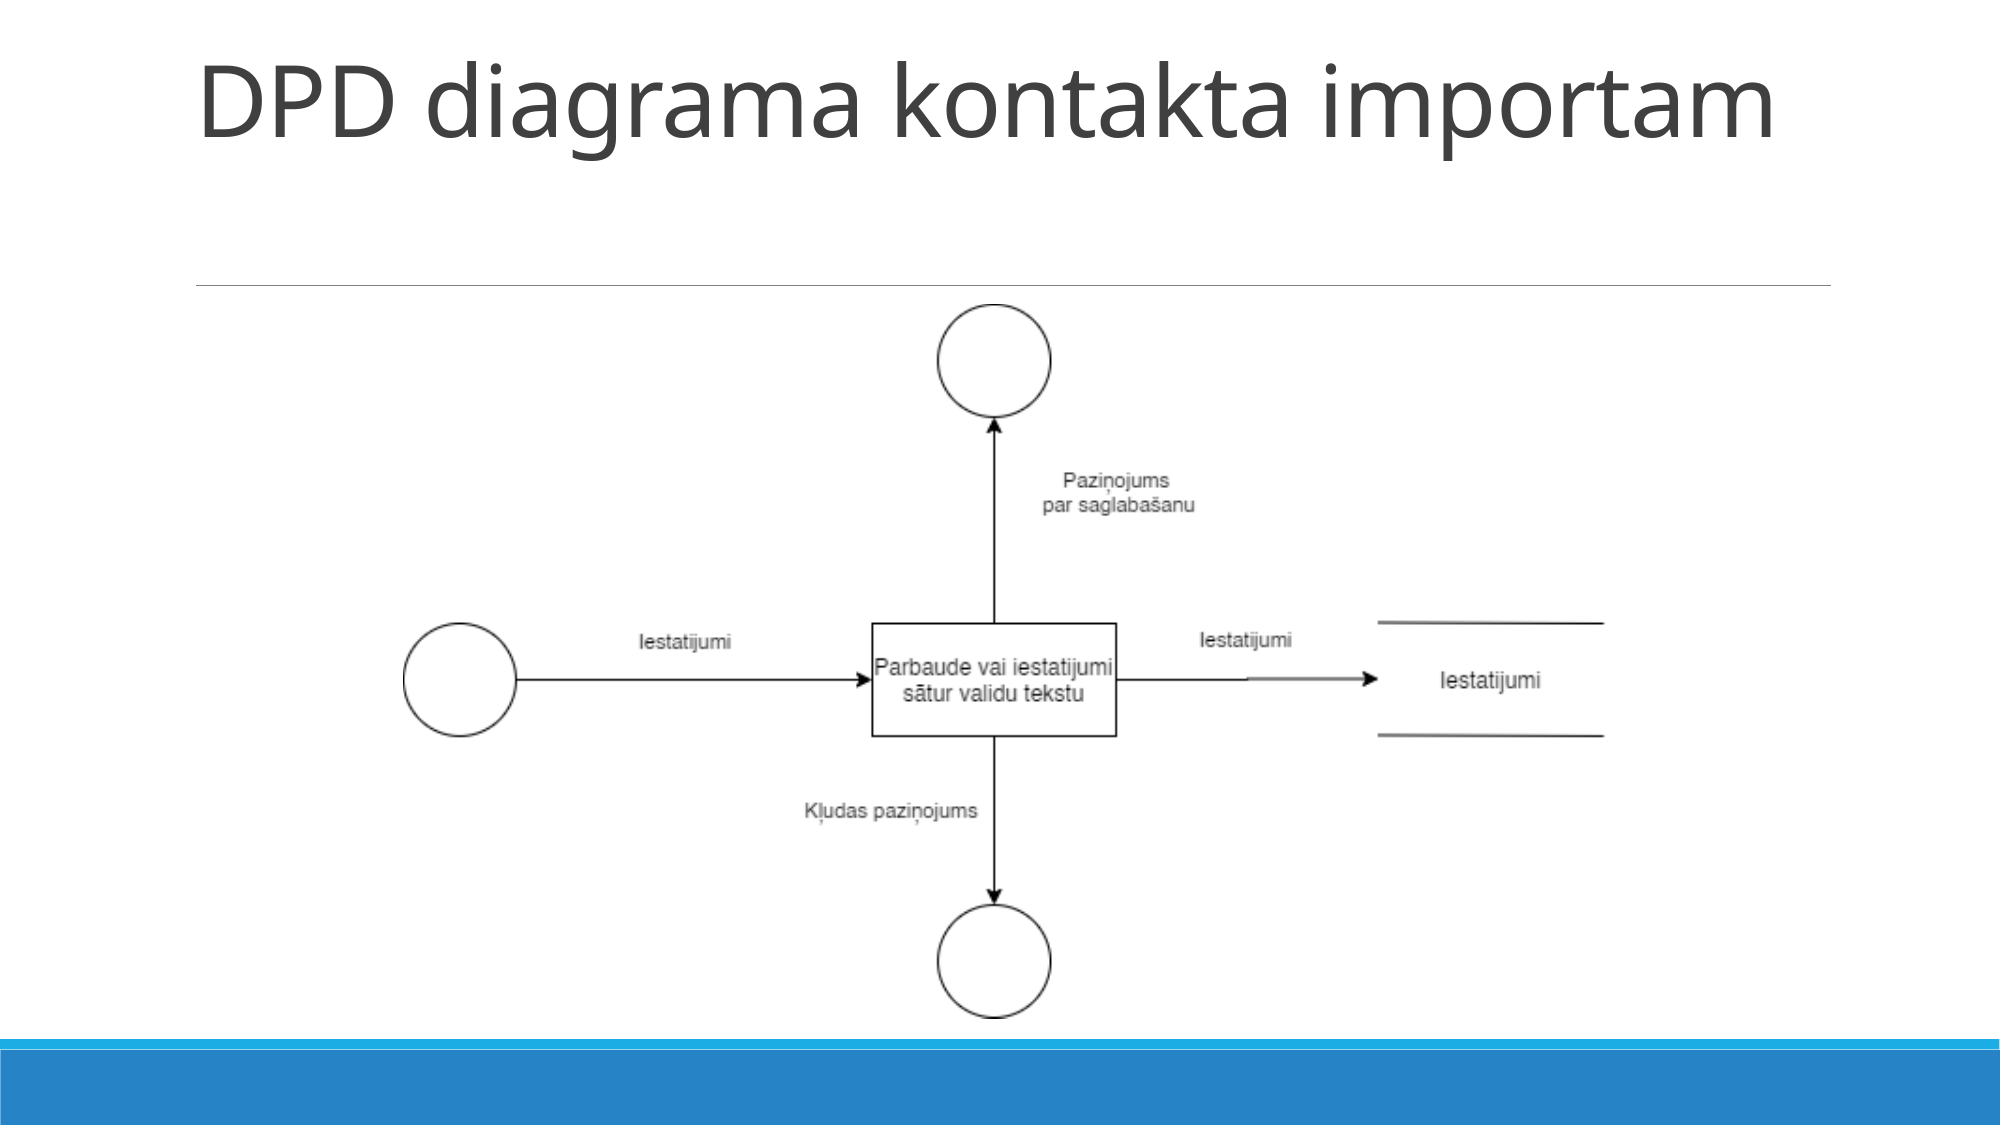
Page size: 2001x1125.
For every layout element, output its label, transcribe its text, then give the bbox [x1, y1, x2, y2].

picture [403, 304, 1607, 1019]
title DPD diagrama kontakta importam [180, 47, 1830, 285]
